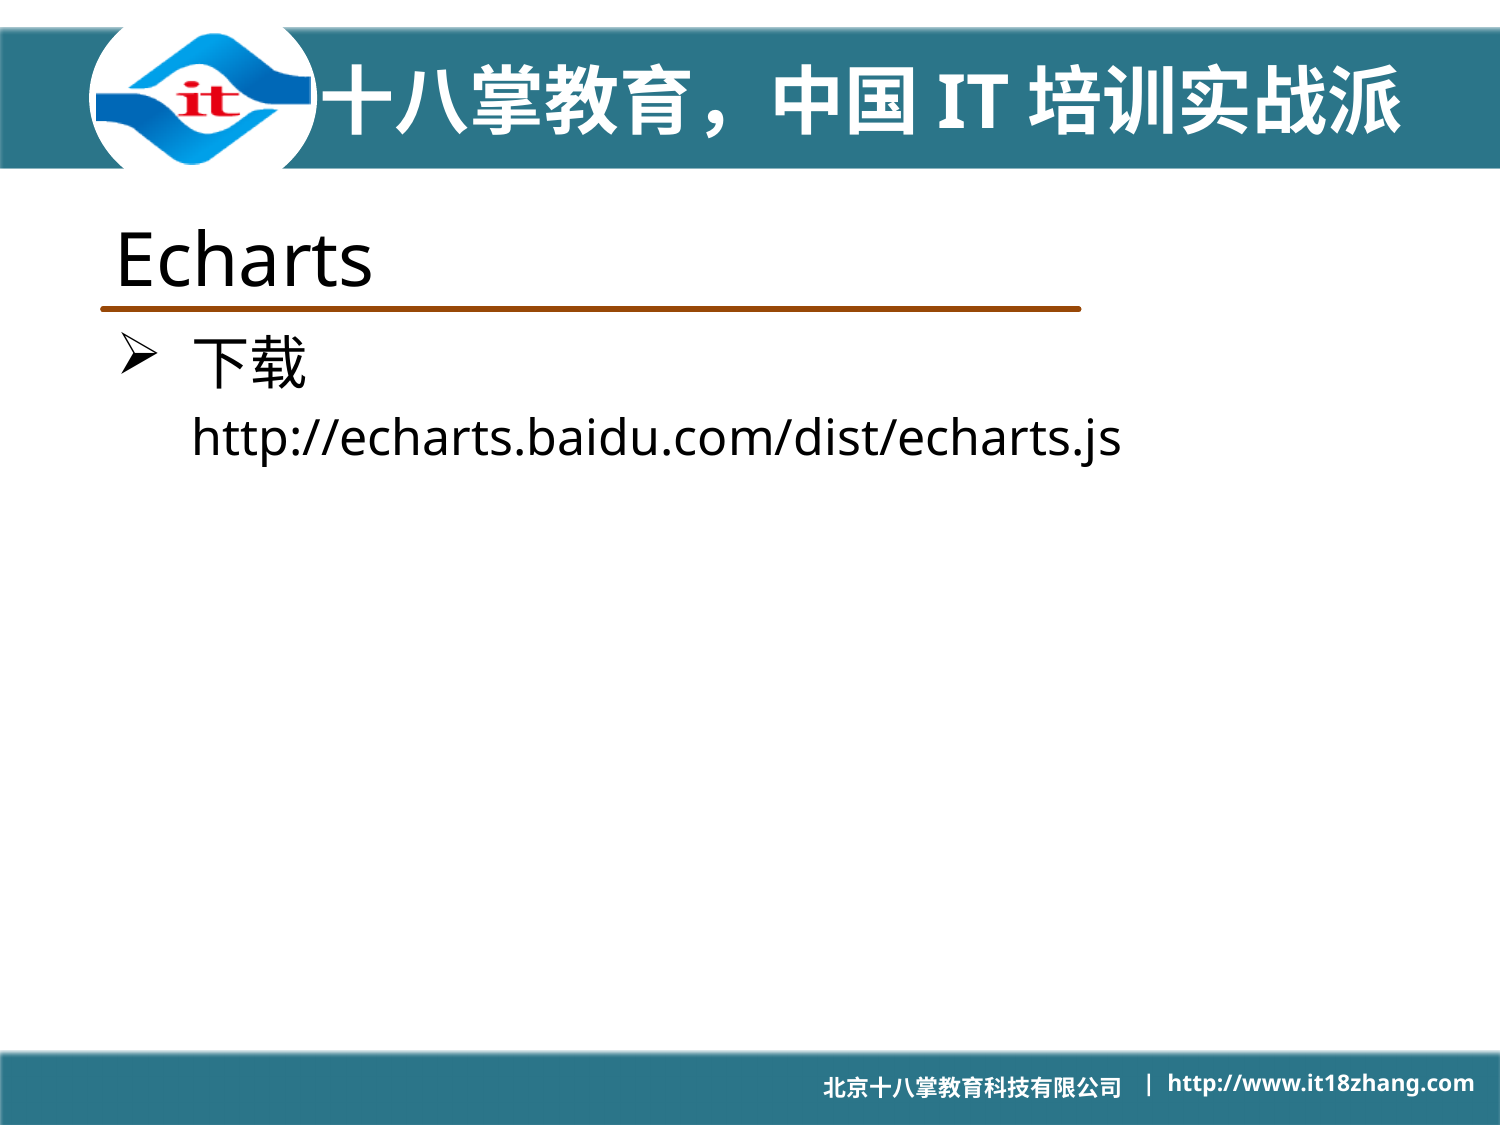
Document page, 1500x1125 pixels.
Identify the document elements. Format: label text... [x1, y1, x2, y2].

picture [96, 33, 311, 165]
title Echarts [100, 204, 1424, 303]
list 下载 http://echarts.baidu.com/dist/echarts.js [101, 318, 1424, 1035]
